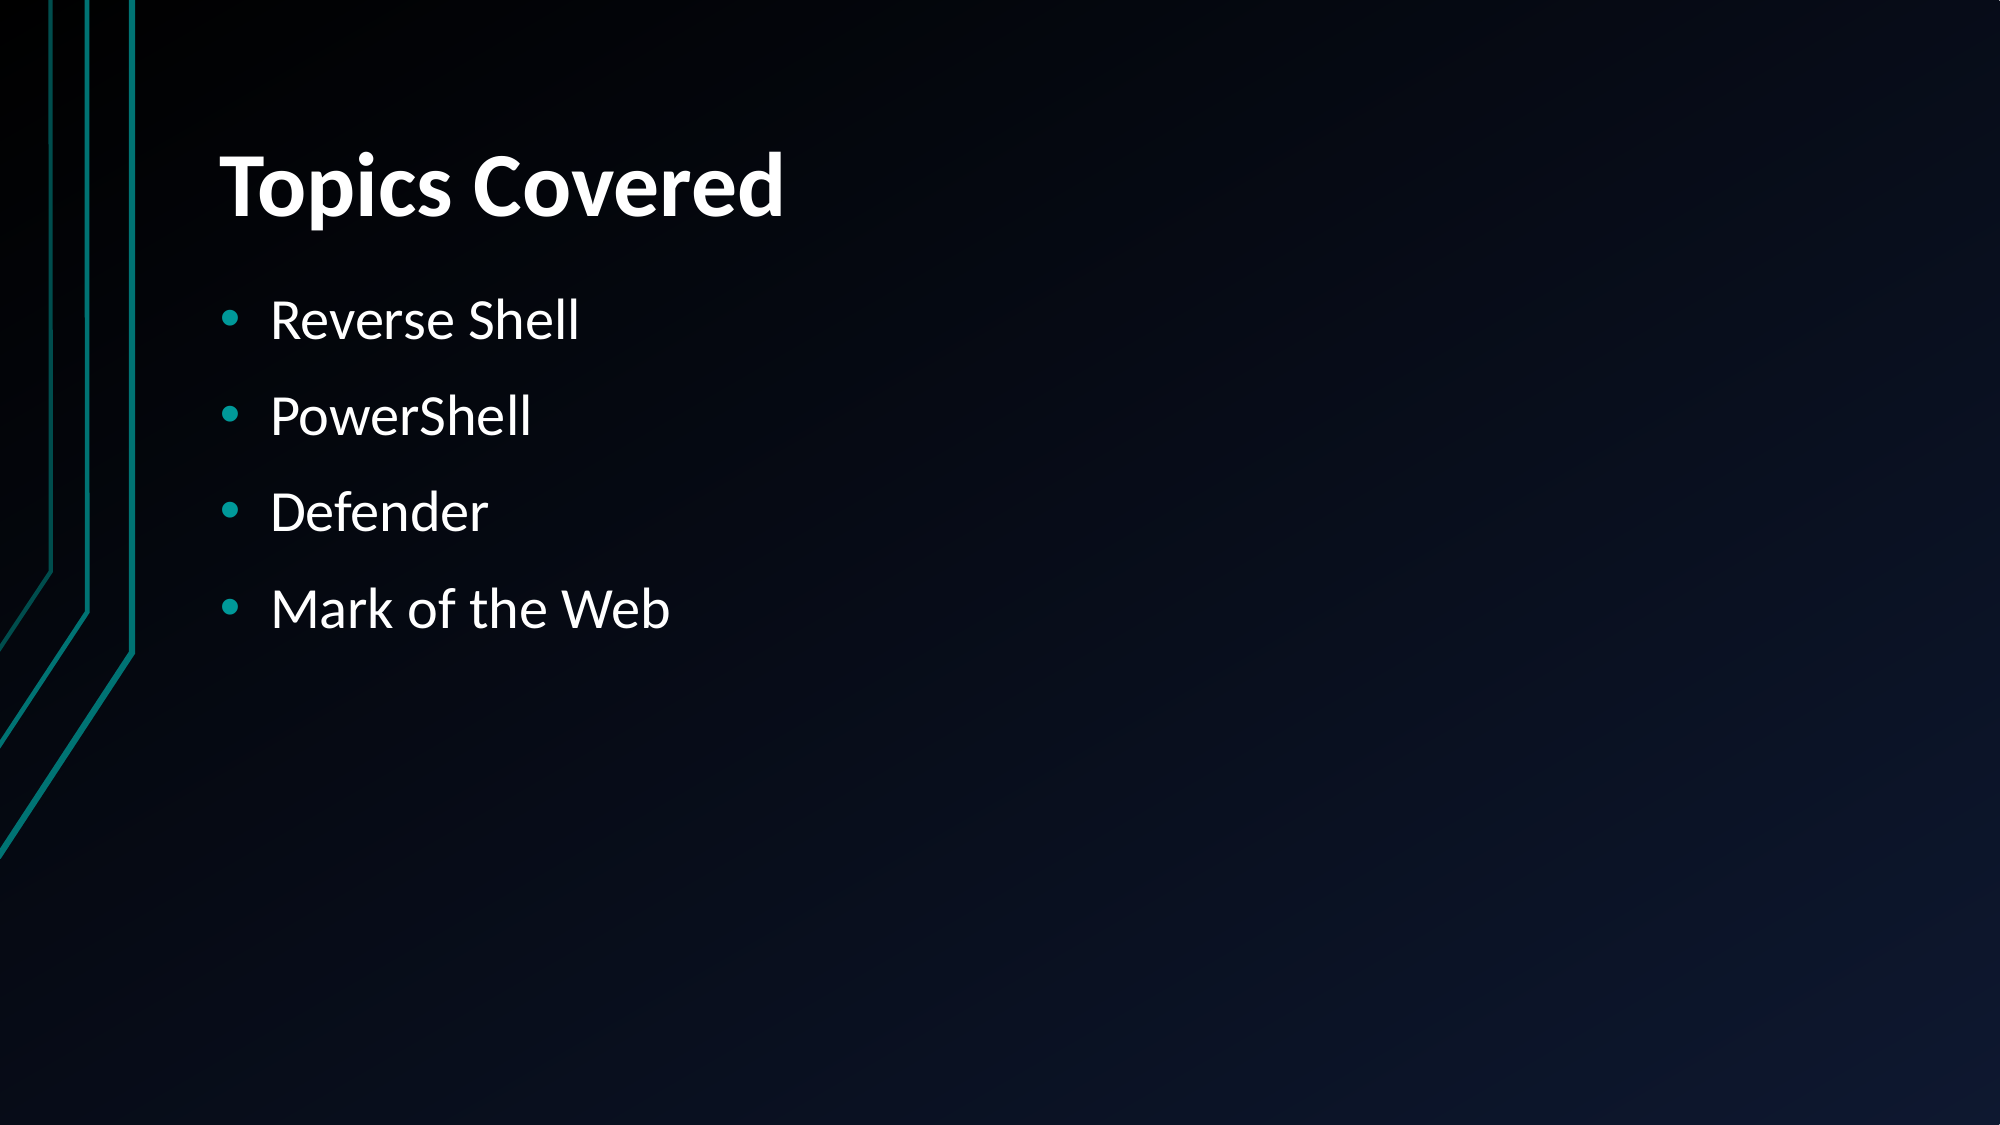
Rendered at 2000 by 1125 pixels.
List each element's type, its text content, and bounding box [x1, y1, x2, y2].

title Topics Covered [199, 45, 1900, 246]
list Reverse Shell PowerShell Defender Mark of the Web [199, 279, 1900, 1012]
